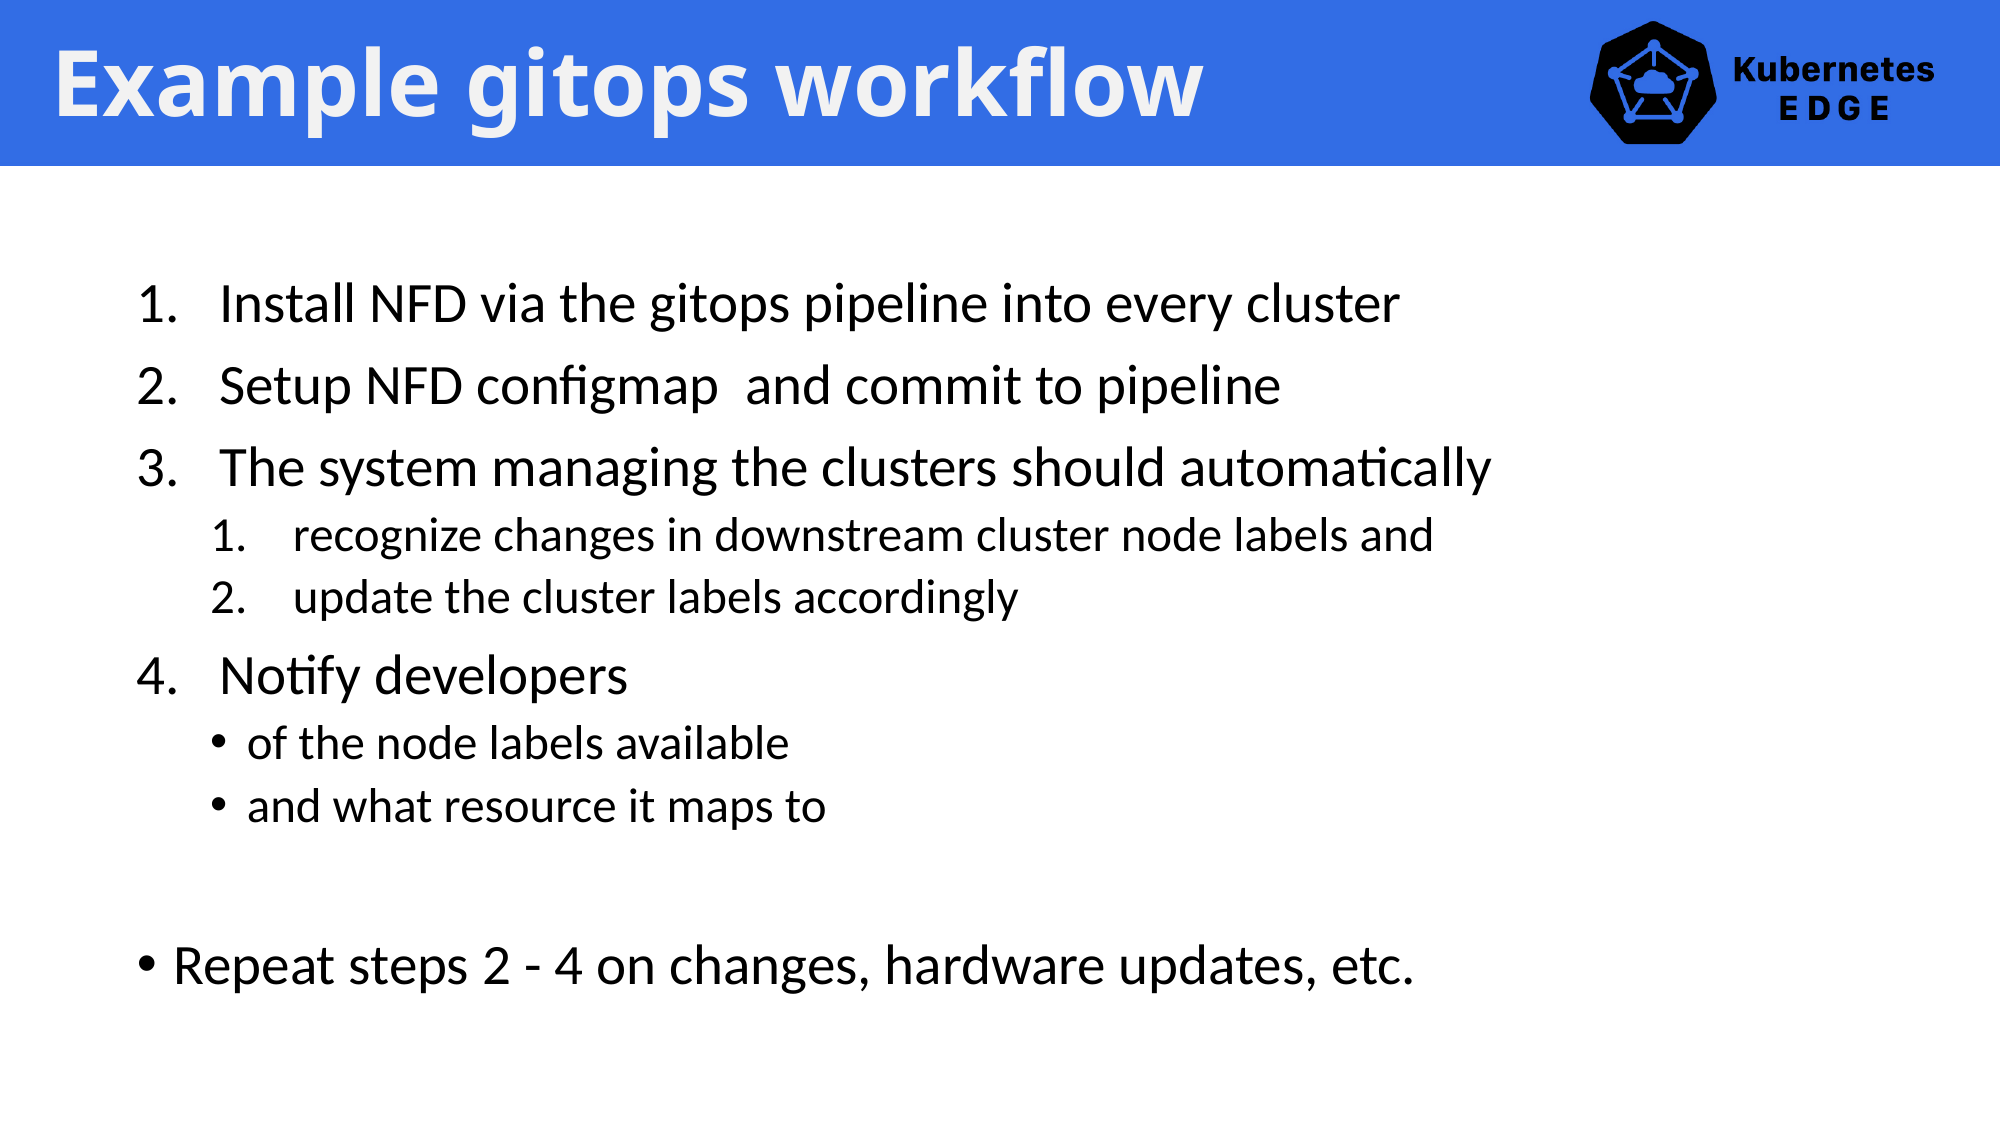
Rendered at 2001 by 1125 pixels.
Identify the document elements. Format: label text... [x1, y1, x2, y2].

title Example gitops workflow [36, 22, 1553, 151]
list Install NFD via the gitops pipeline into every cluster Setup NFD configmap and commit to pipeline The system managing the clusters should automatically recognize changes in downstream cluster node labels and update the cluster labels accordingly Notify developers of the node labels available and what resource it maps to Repeat steps 2 - 4 on changes, hardware updates, etc. [121, 265, 1879, 1010]
picture [0, 0, 2000, 1125]
